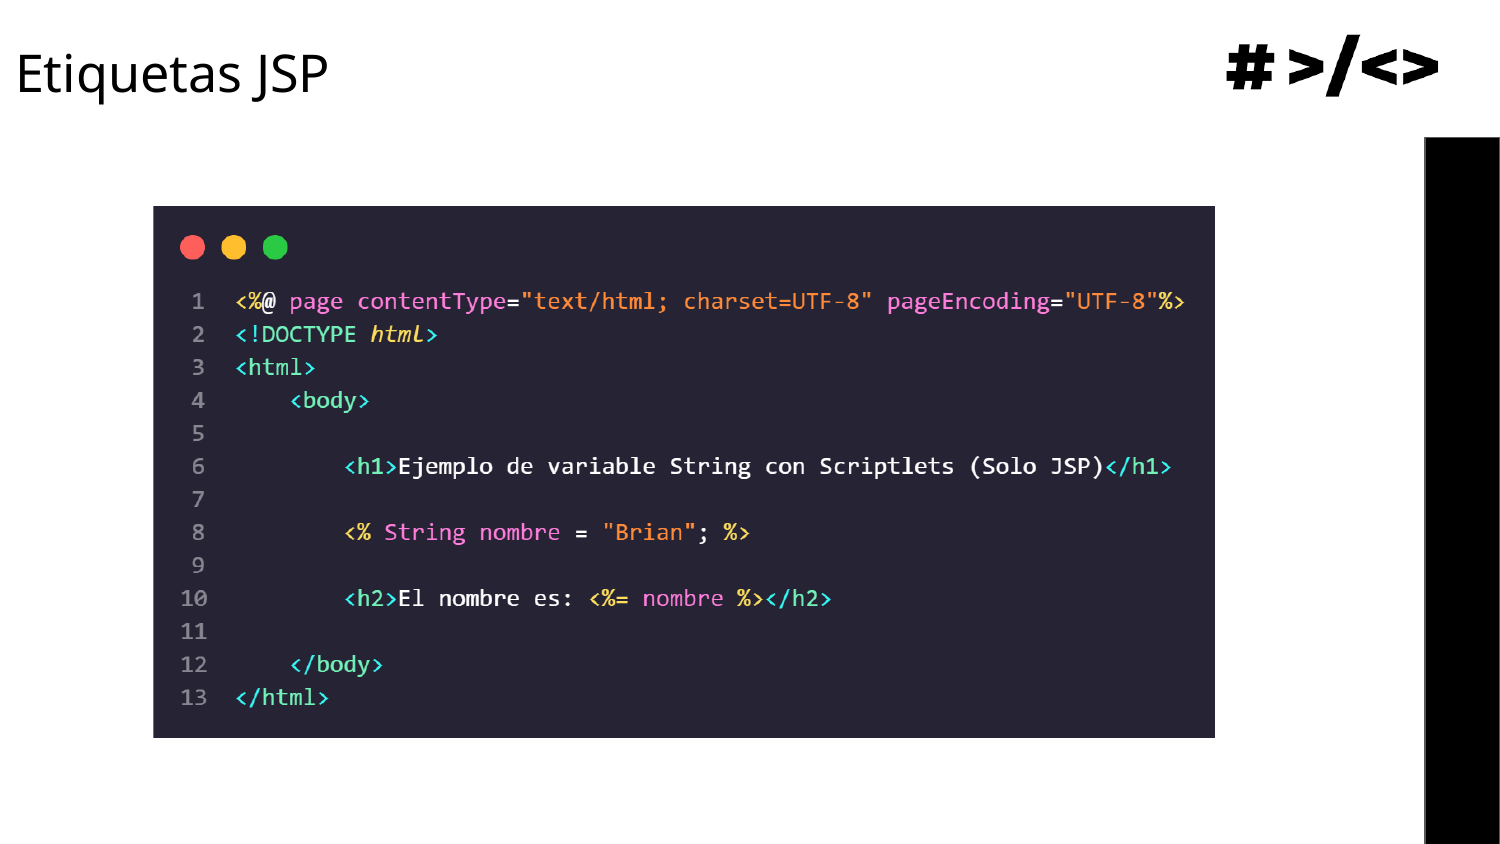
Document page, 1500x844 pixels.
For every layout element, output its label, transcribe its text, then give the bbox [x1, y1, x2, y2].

text_box [1424, 137, 1500, 844]
picture [1199, 16, 1463, 117]
picture [153, 206, 1216, 738]
text_box Etiquetas JSP [0, 24, 1199, 125]
